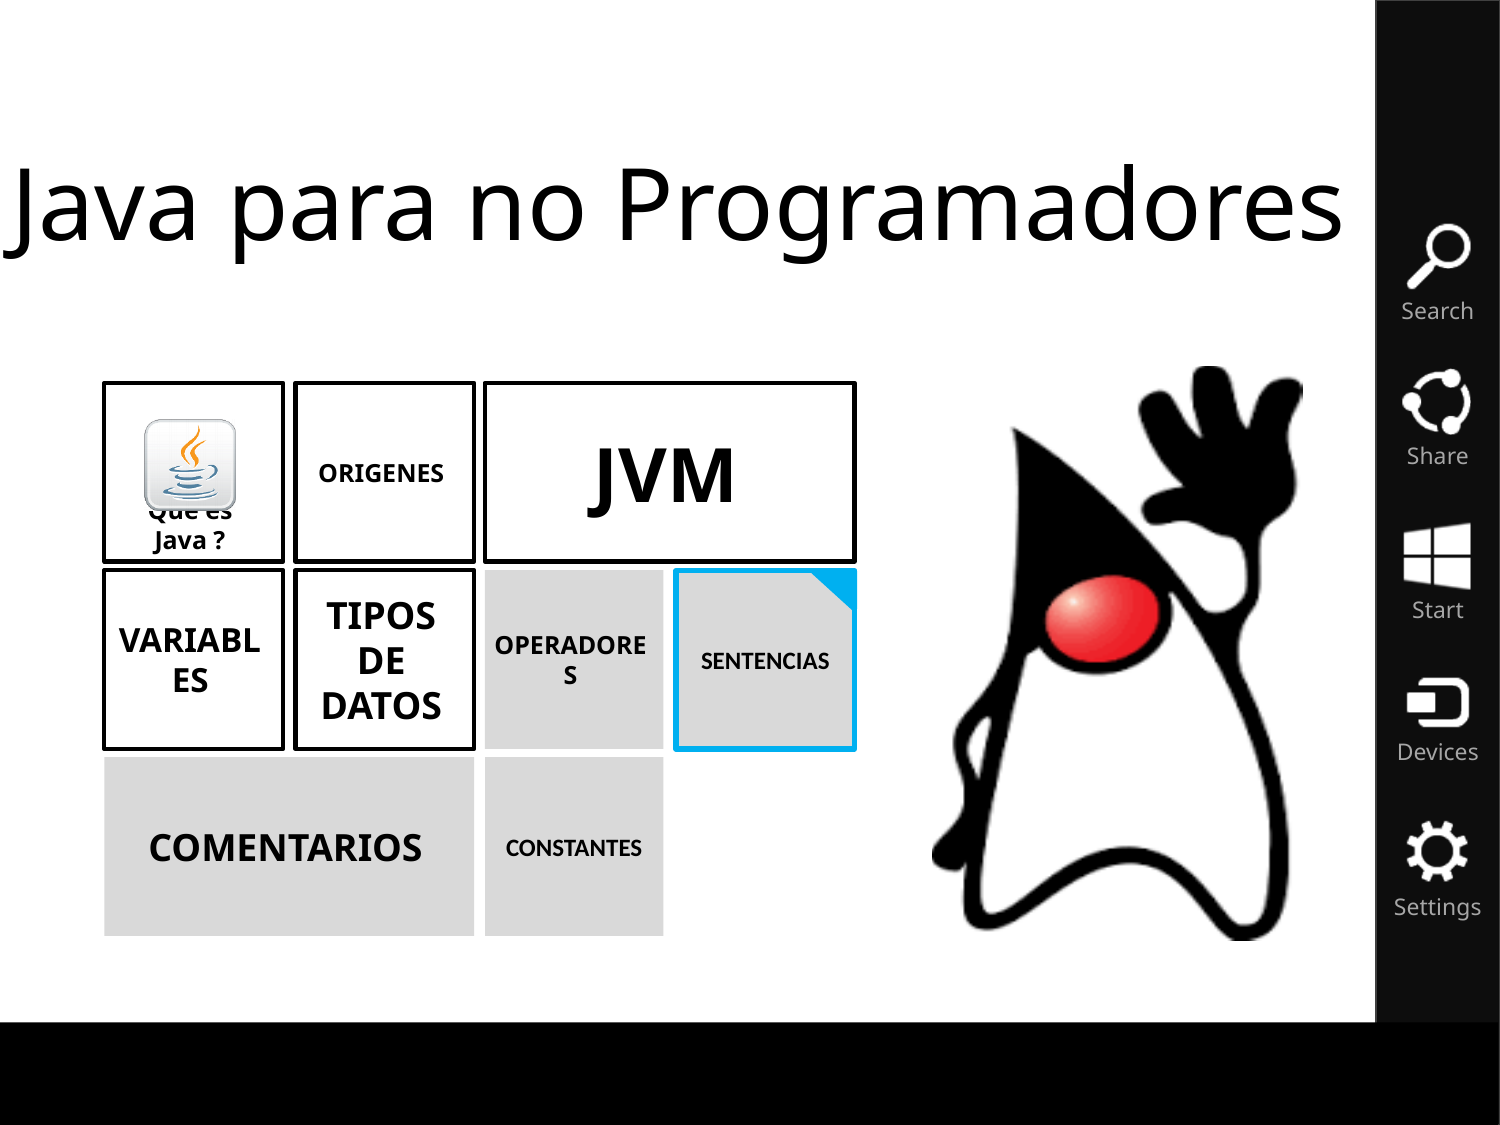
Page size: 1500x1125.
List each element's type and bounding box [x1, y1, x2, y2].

text_box [85, 133, 1303, 937]
picture [143, 419, 236, 512]
text_box [1375, 0, 1500, 1125]
text_box [0, 1020, 1370, 1125]
picture [931, 365, 1303, 941]
